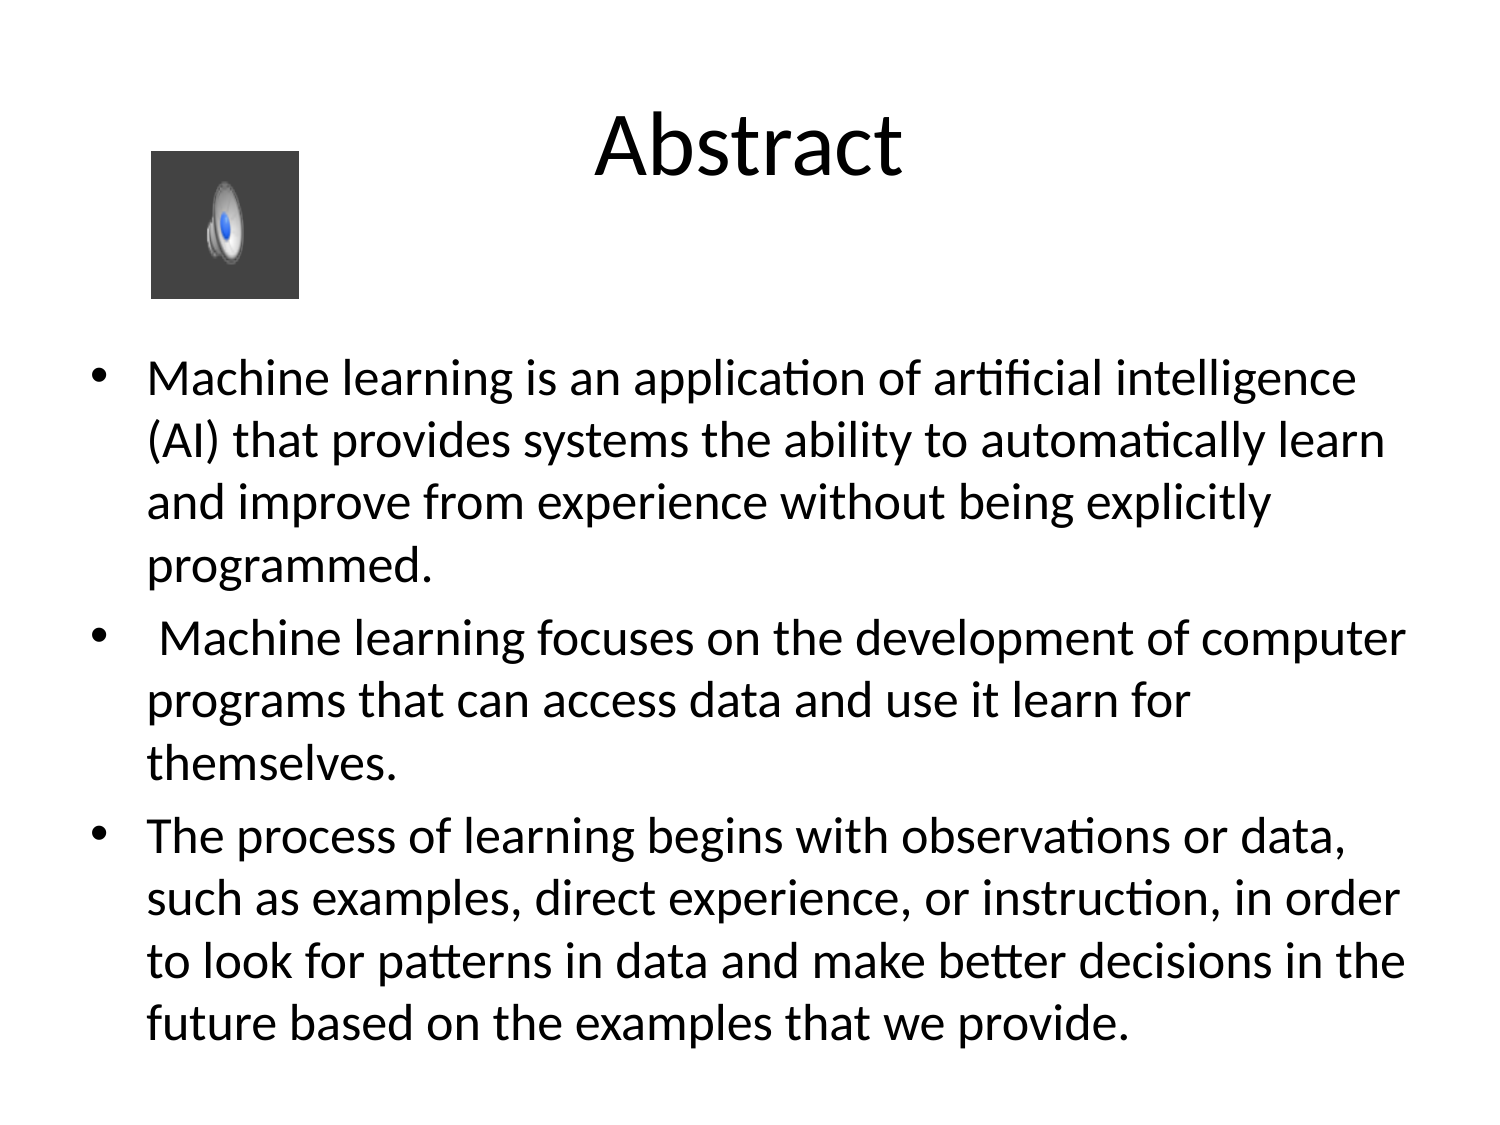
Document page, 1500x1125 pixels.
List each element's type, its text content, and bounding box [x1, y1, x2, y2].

title Abstract [75, 45, 1425, 233]
list Machine learning is an application of artificial intelligence (AI) that provides systems the ability to automatically learn and improve from experience without being explicitly programmed. Machine learning focuses on the development of computer programs that can access data and use it learn for themselves. The process of learning begins with observations or data, such as examples, direct experience, or instruction, in order to look for patterns in data and make better decisions in the future based on the examples that we provide. [75, 262, 1425, 1005]
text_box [149, 149, 301, 301]
